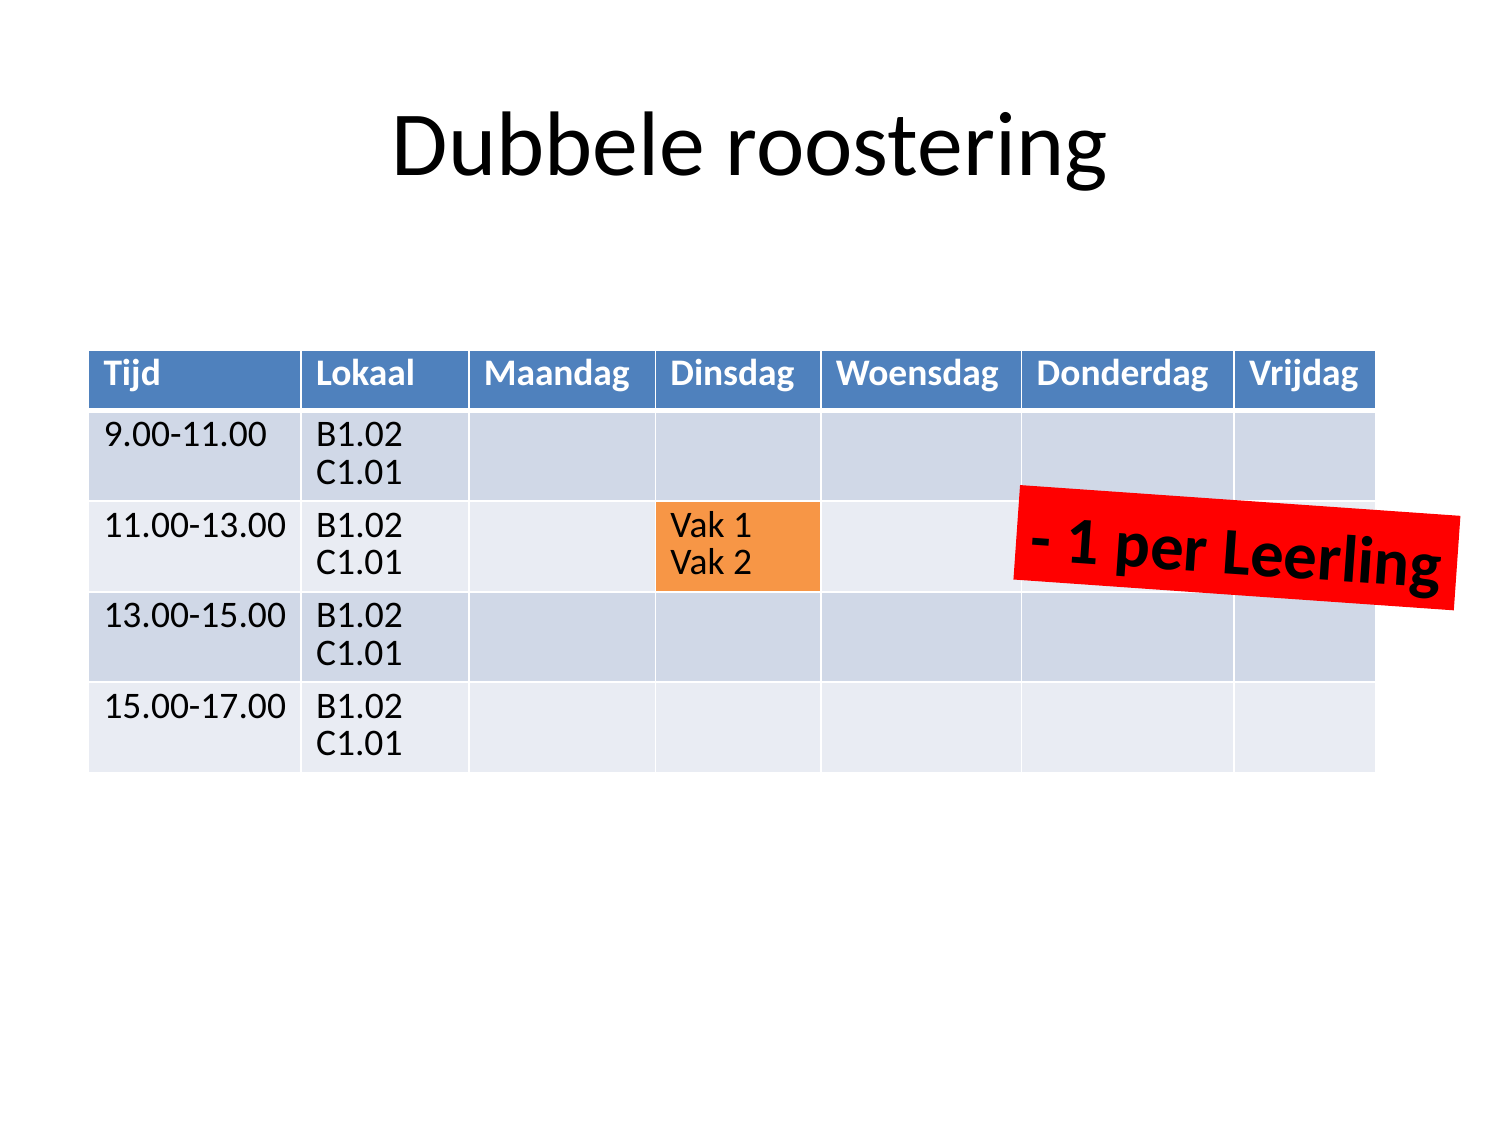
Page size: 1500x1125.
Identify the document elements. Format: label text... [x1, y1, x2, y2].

table_cell [470, 413, 655, 500]
table_cell [656, 593, 820, 681]
table_cell B1.02 C1.01 [302, 683, 468, 772]
table_cell 15.00-17.00 [89, 683, 300, 772]
table_header Donderdag [1022, 351, 1233, 408]
table_header Maandag [470, 351, 655, 408]
table_cell B1.02 C1.01 [302, 413, 468, 500]
table_cell [470, 593, 655, 681]
table_cell 11.00-13.00 [89, 502, 300, 591]
text_box - 1 per Leerling [1013, 485, 1461, 611]
table_cell [1022, 581, 1163, 591]
table_cell B1.02 C1.01 [302, 593, 468, 681]
table_header Woensdag [822, 351, 1021, 408]
title Dubbele roostering [75, 45, 1425, 233]
table_cell [656, 413, 820, 500]
table_cell [822, 413, 1021, 500]
table_cell Vak 1 Vak 2 [656, 502, 820, 591]
table_cell [470, 502, 655, 591]
table_cell [656, 683, 820, 772]
table_cell [1235, 596, 1375, 681]
table_cell B1.02 C1.01 [302, 502, 468, 591]
table_cell [1022, 593, 1233, 681]
table_cell [1277, 502, 1375, 509]
table_cell [1235, 413, 1375, 500]
table_cell 9.00-11.00 [89, 413, 300, 500]
table_header Lokaal [302, 351, 468, 408]
table_cell [1022, 683, 1233, 772]
table_cell 13.00-15.00 [89, 593, 300, 681]
table_header Vrijdag [1235, 351, 1375, 408]
table_cell [822, 683, 1021, 772]
table_cell [1235, 683, 1375, 772]
table_header Dinsdag [656, 351, 820, 408]
table_cell [1022, 413, 1233, 499]
table_header Tijd [89, 351, 300, 408]
table_cell [822, 502, 1021, 591]
table_cell [470, 683, 655, 772]
table_cell [822, 593, 1021, 681]
